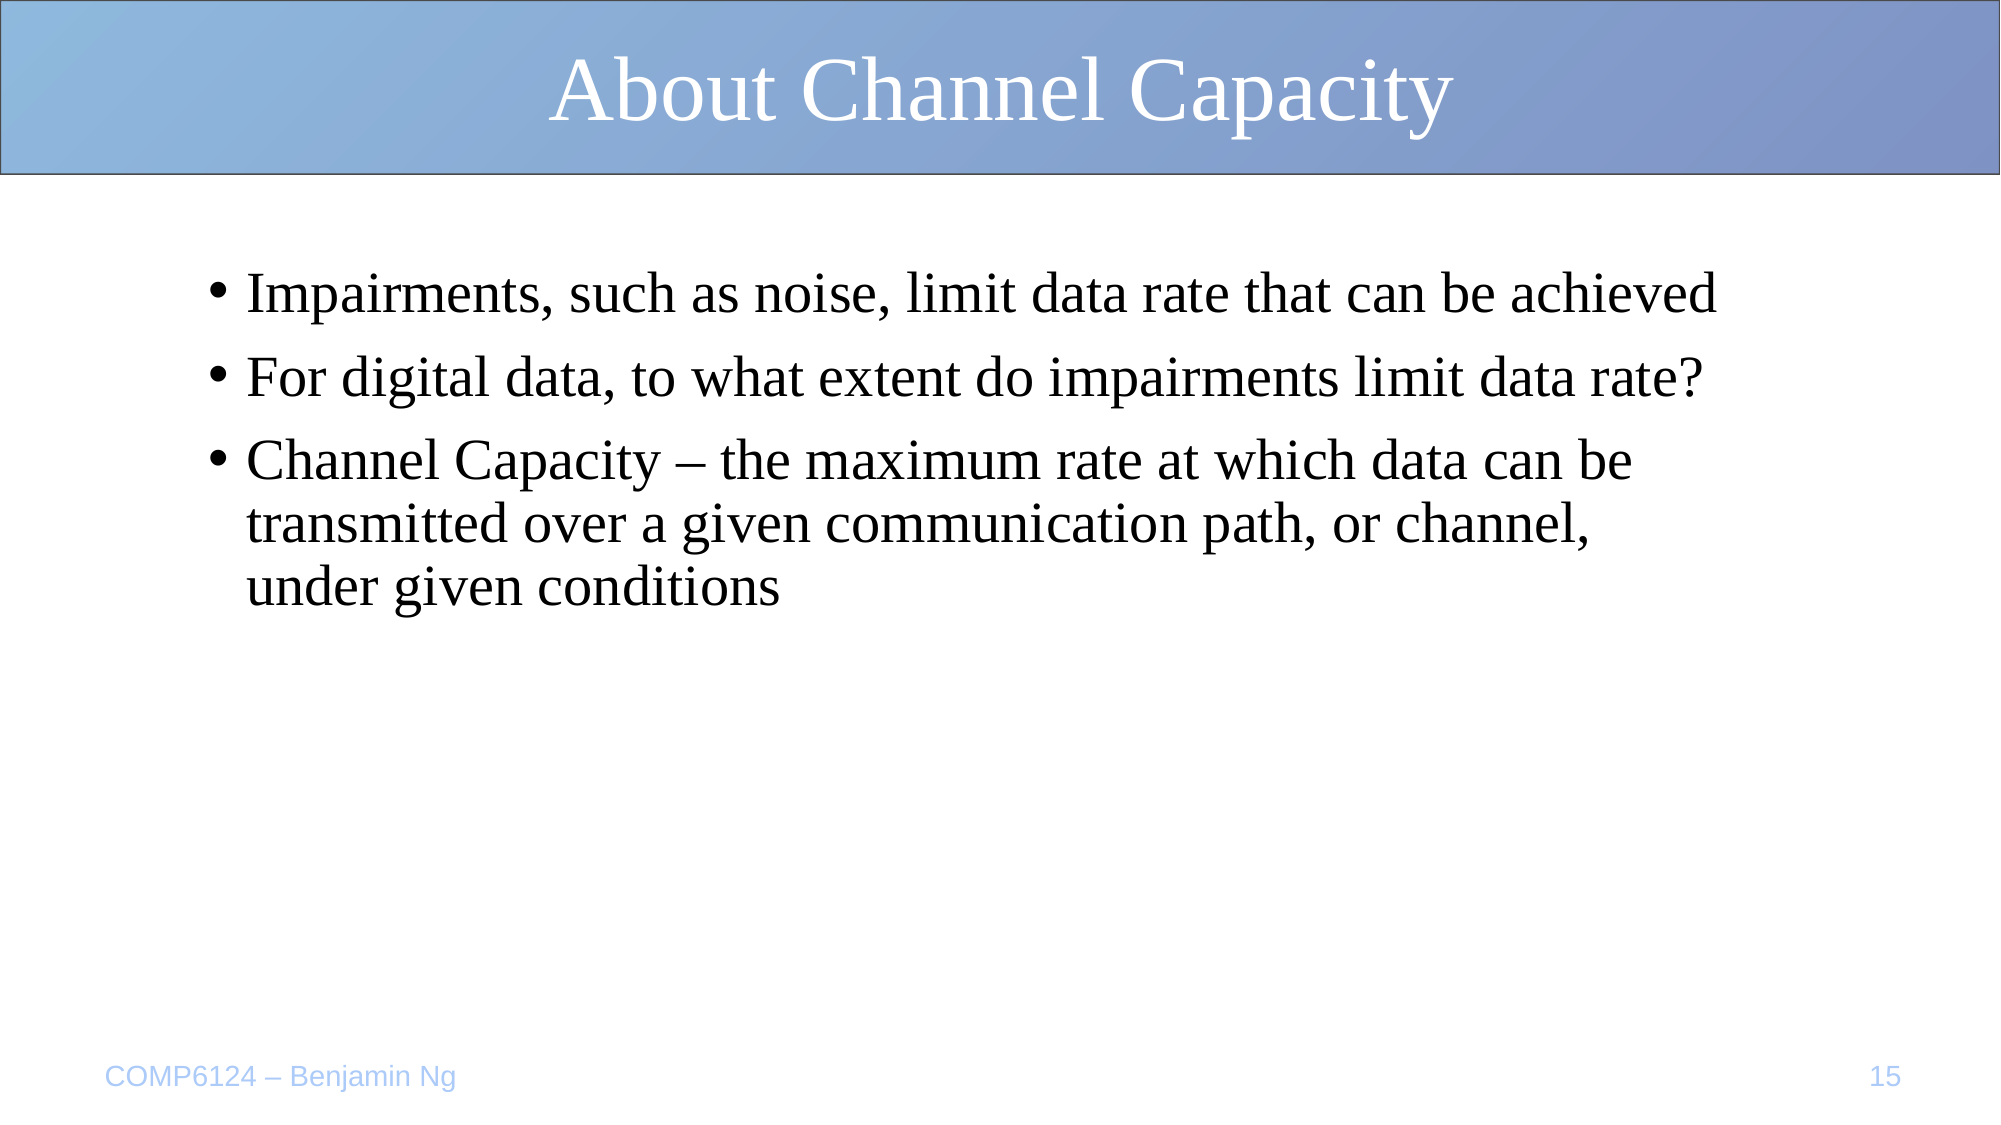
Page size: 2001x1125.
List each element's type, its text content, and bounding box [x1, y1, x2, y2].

list About Channel Capacity [53, 31, 1952, 151]
text_box Impairments, such as noise, limit data rate that can be achieved For digital data, to what extent do impairments limit data rate? Channel Capacity – the maximum rate at which data can be transmitted over a given communication path, or channel, under given conditions [193, 254, 1740, 930]
slide_number 15 [1500, 1025, 1917, 1100]
